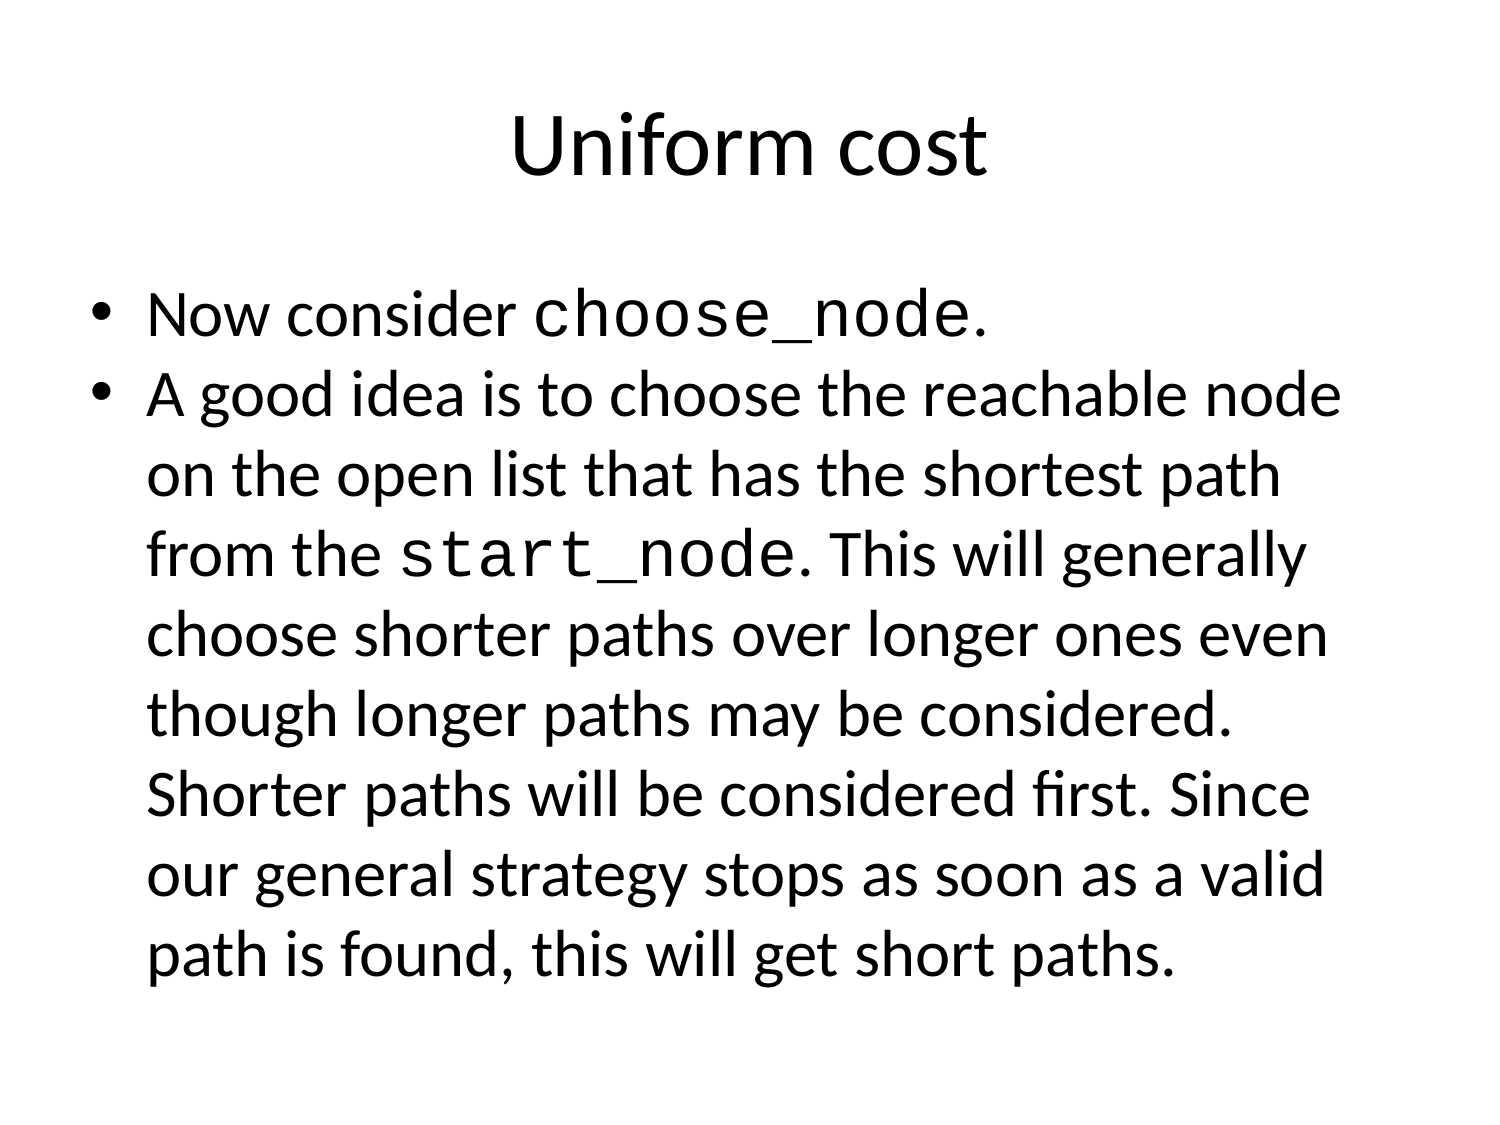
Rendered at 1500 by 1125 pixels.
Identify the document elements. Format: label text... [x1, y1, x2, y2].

text_box Uniform cost [75, 45, 1425, 233]
text_box Now consider choose_node. A good idea is to choose the reachable node on the open list that has the shortest path from the start_node. This will generally choose shorter paths over longer ones even though longer paths may be considered. Shorter paths will be considered first. Since our general strategy stops as soon as a valid path is found, this will get short paths. [75, 262, 1425, 1005]
